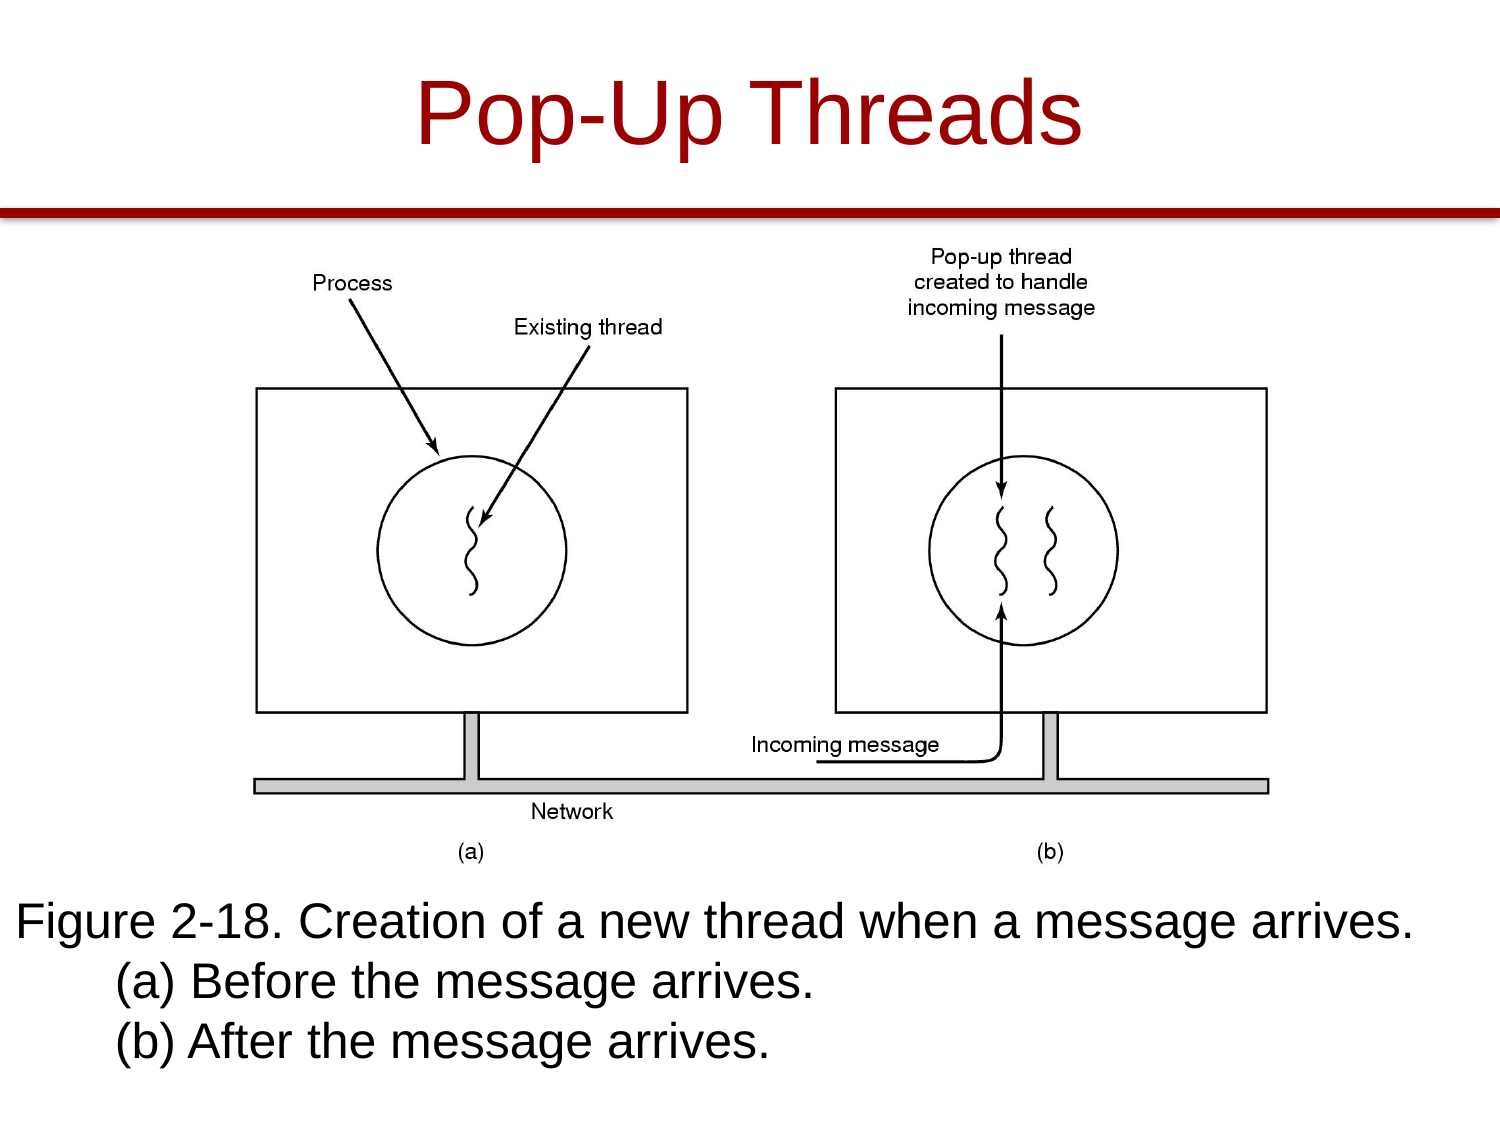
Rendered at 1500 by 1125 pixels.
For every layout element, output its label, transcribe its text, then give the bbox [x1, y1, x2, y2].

title Pop-Up Threads [75, 13, 1425, 202]
text_box Figure 2-18. Creation of a new thread when a message arrives. (a) Before the message arrives. (b) After the message arrives. [0, 881, 1500, 1019]
picture [253, 232, 1272, 872]
